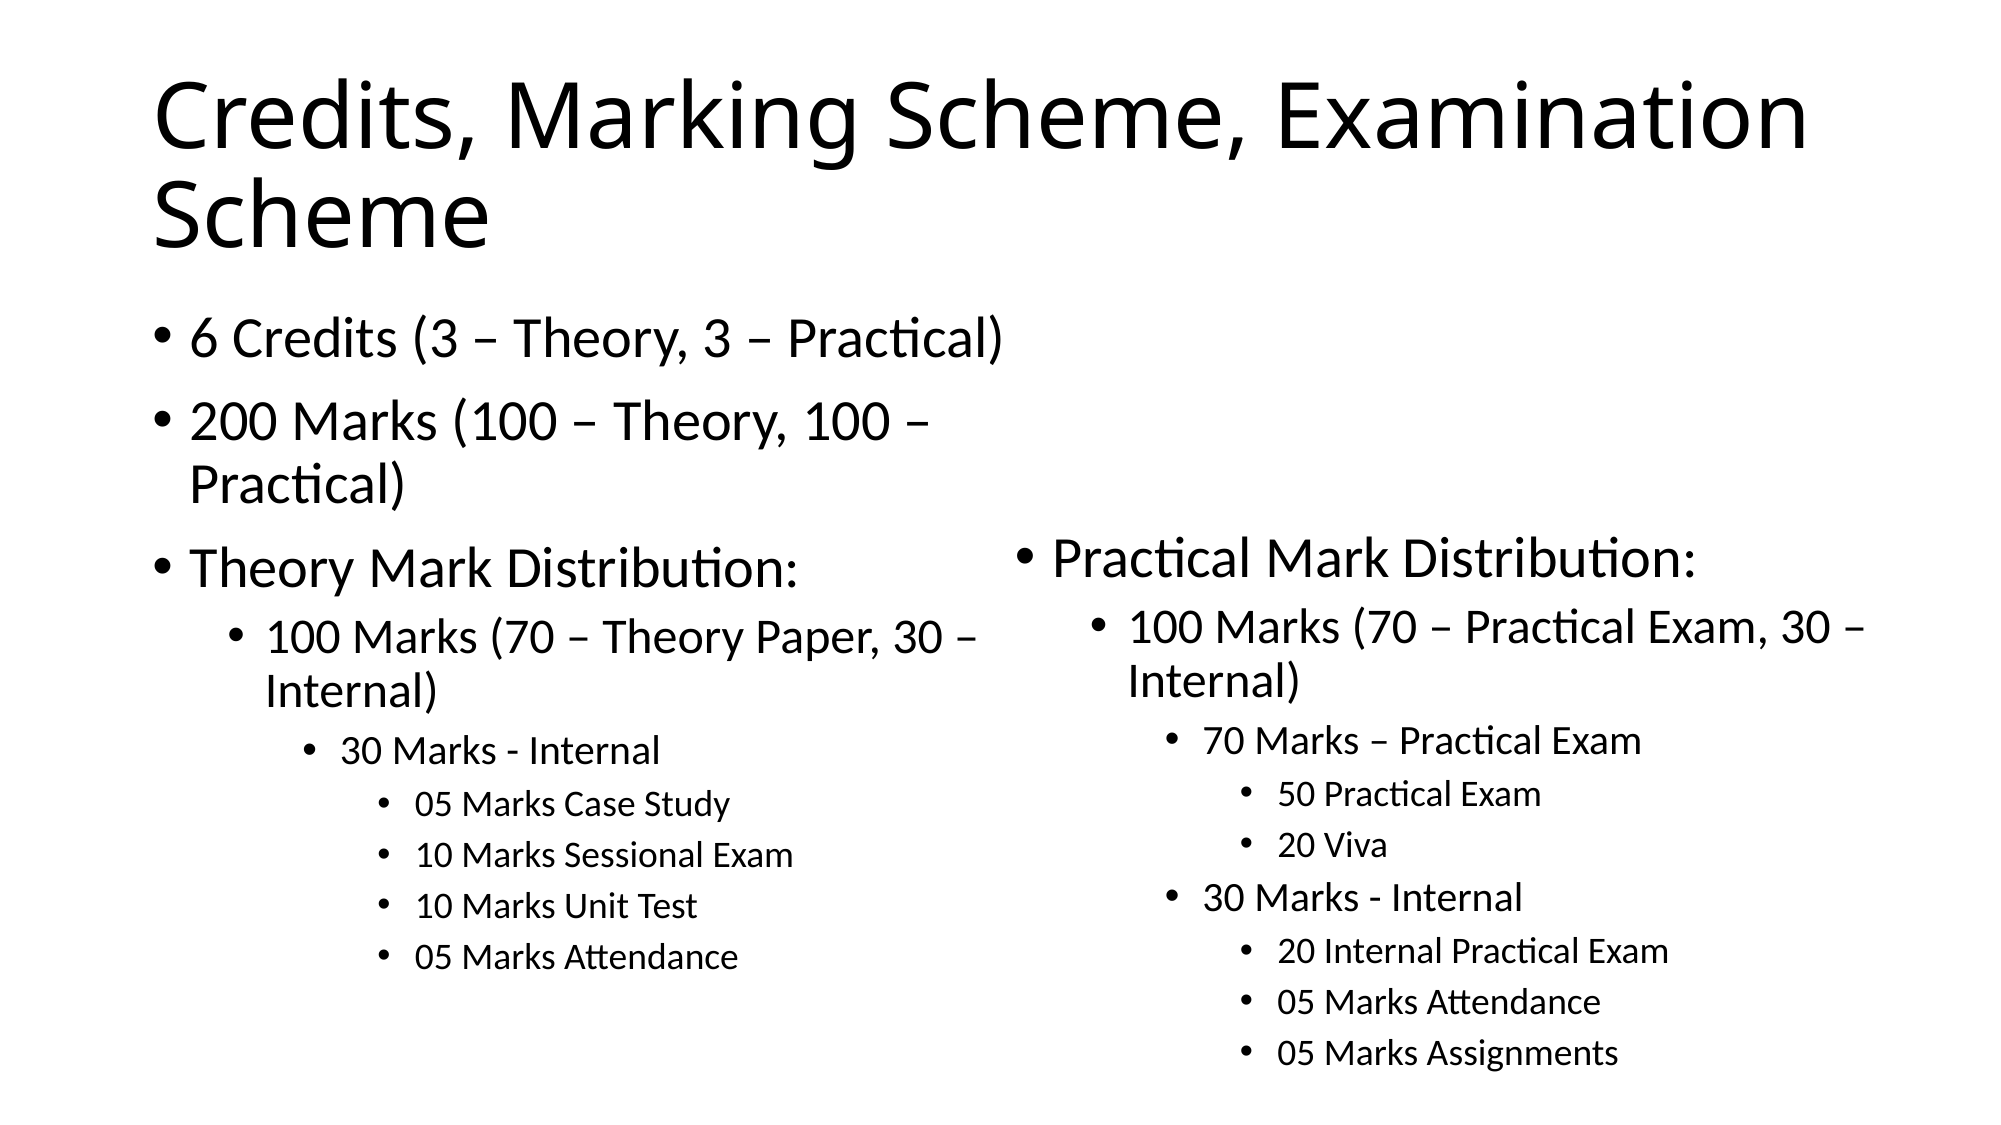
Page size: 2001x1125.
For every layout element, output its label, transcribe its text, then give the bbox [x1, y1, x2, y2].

text_box Practical Mark Distribution: 100 Marks (70 – Practical Exam, 30 – Internal) 70 Marks – Practical Exam 50 Practical Exam 20 Viva 30 Marks - Internal 20 Internal Practical Exam 05 Marks Attendance 05 Marks Assignments [999, 519, 1894, 1089]
title Credits, Marking Scheme, Examination Scheme [137, 59, 1863, 278]
list 6 Credits (3 – Theory, 3 – Practical) 200 Marks (100 – Theory, 100 – Practical) Theory Mark Distribution: 100 Marks (70 – Theory Paper, 30 – Internal) 30 Marks - Internal 05 Marks Case Study 10 Marks Sessional Exam 10 Marks Unit Test 05 Marks Attendance [137, 299, 1164, 1014]
